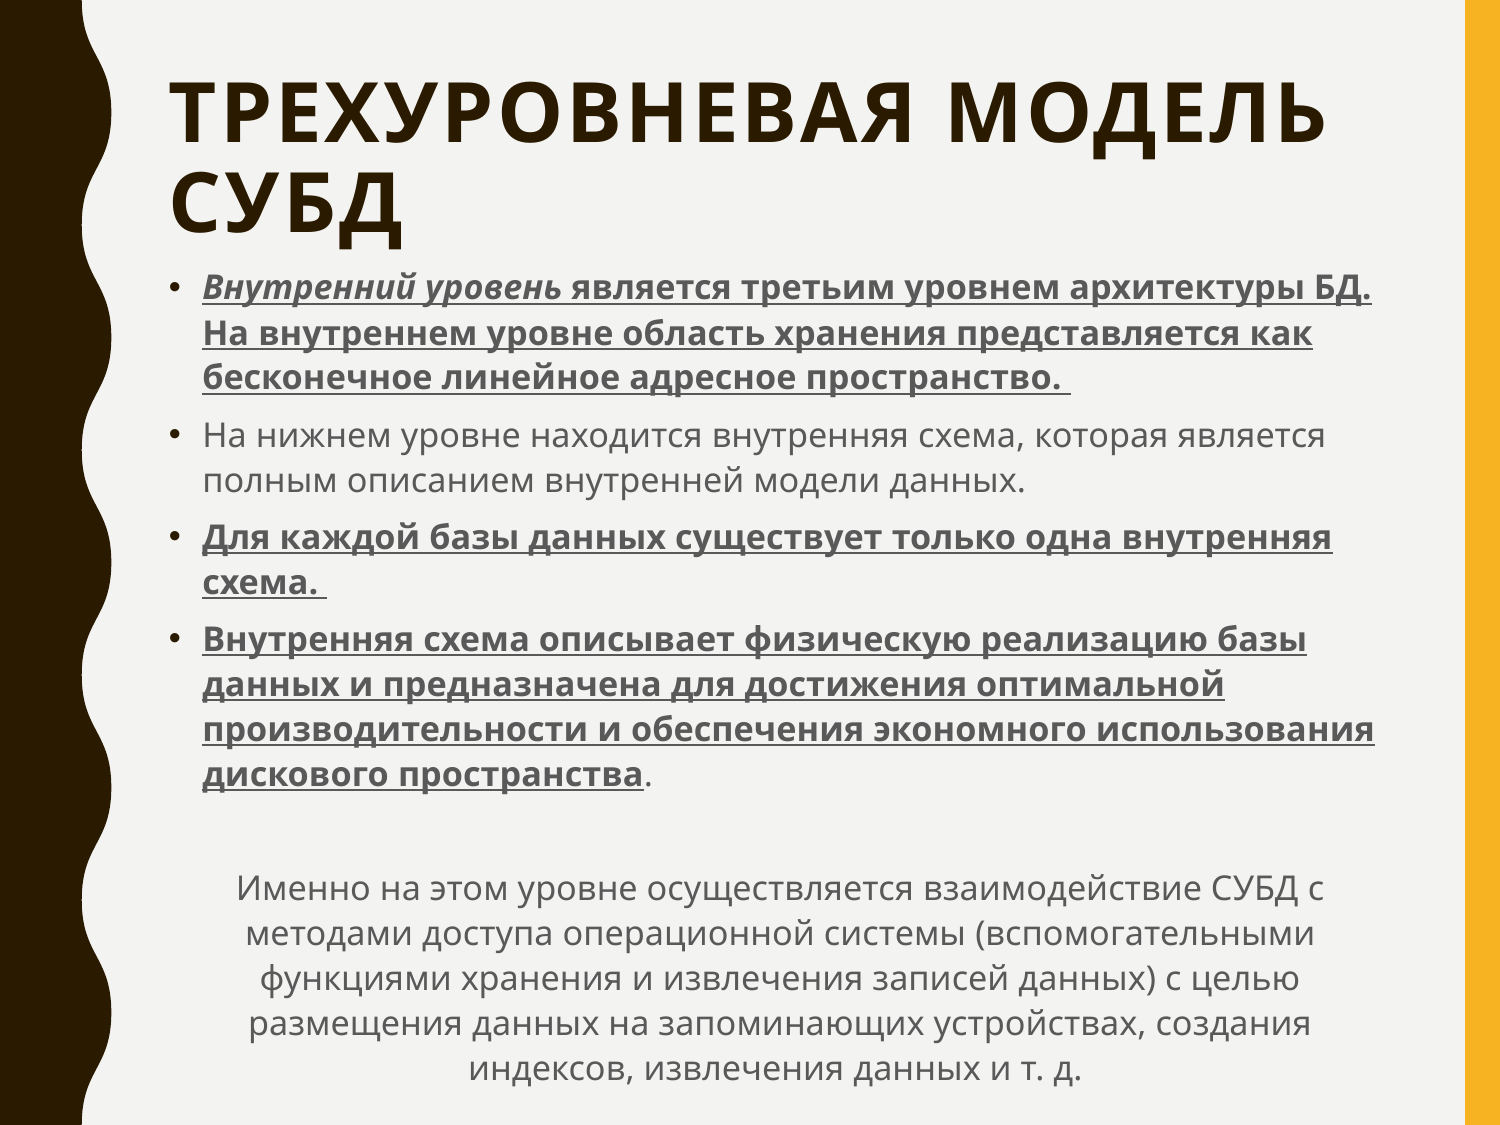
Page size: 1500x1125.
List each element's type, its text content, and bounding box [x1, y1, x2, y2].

title Трехуровневая модель СУБД [154, 62, 1407, 212]
list Внутренний уровень является третьим уровнем архитектуры БД. На внутреннем уровне область хранения представляется как бесконечное линейное адресное пространство. На нижнем уровне находится внутренняя схема, которая является полным описанием внутренней модели данных. Для каждой базы данных существует только одна внутренняя схема. Внутренняя схема описывает физическую реализацию базы данных и предназначена для достижения оптимальной производительности и обеспечения экономного использования дискового пространства. Именно на этом уровне осуществляется взаимодействие СУБД с методами доступа операционной системы (вспомогательными функциями хранения и извлечения записей данных) с целью размещения данных на запоминающих устройствах, создания индексов, извлечения данных и т. д. [154, 254, 1407, 1113]
